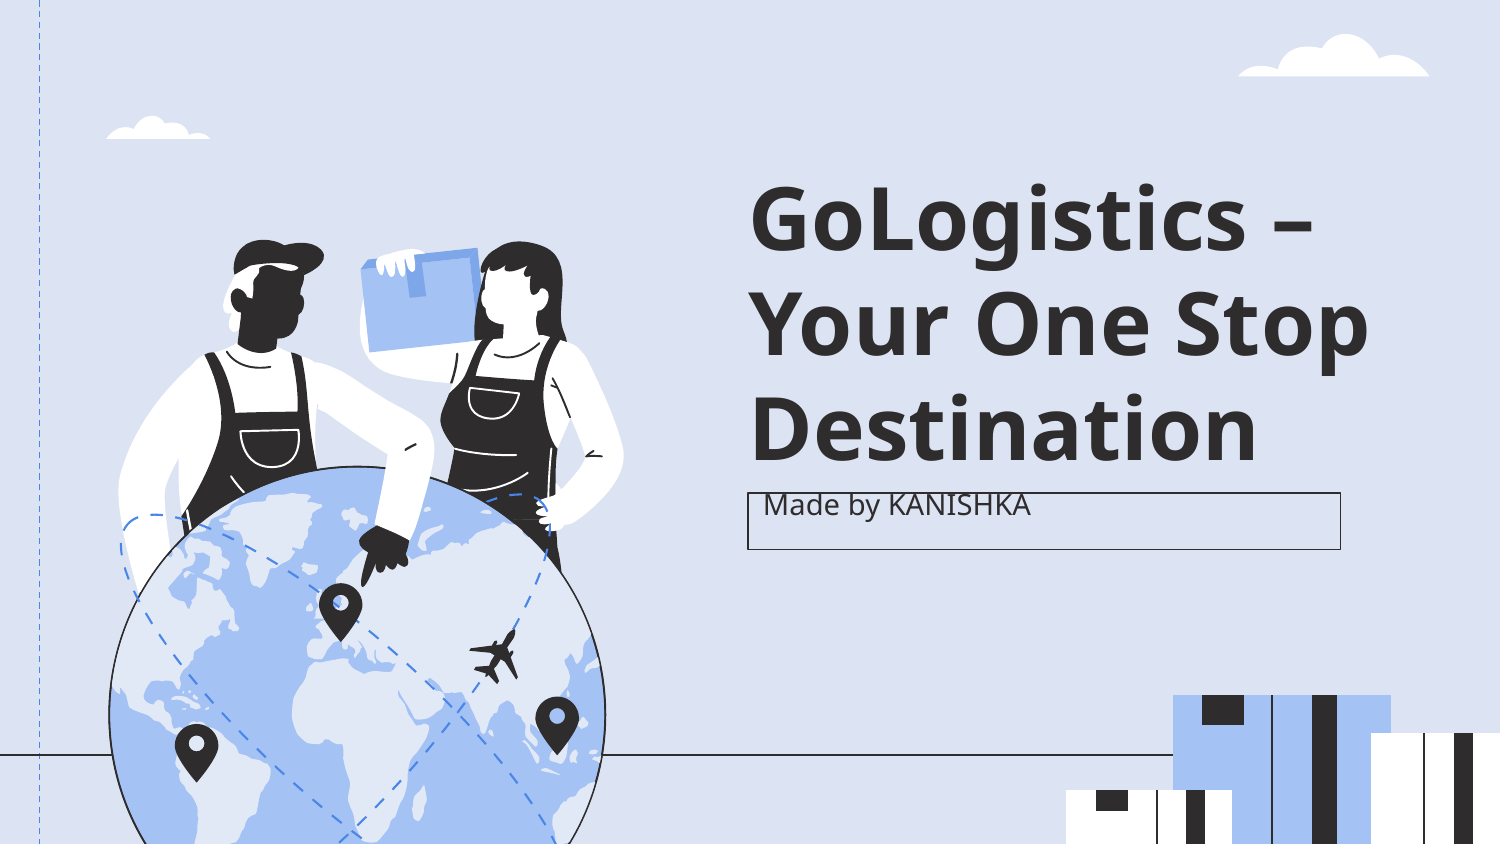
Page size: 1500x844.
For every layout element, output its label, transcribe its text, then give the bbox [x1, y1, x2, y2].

title GoLogistics – Your One Stop Destination [733, 138, 1410, 493]
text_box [108, 239, 625, 844]
subtitle Made by KANISHKA [747, 492, 1341, 550]
